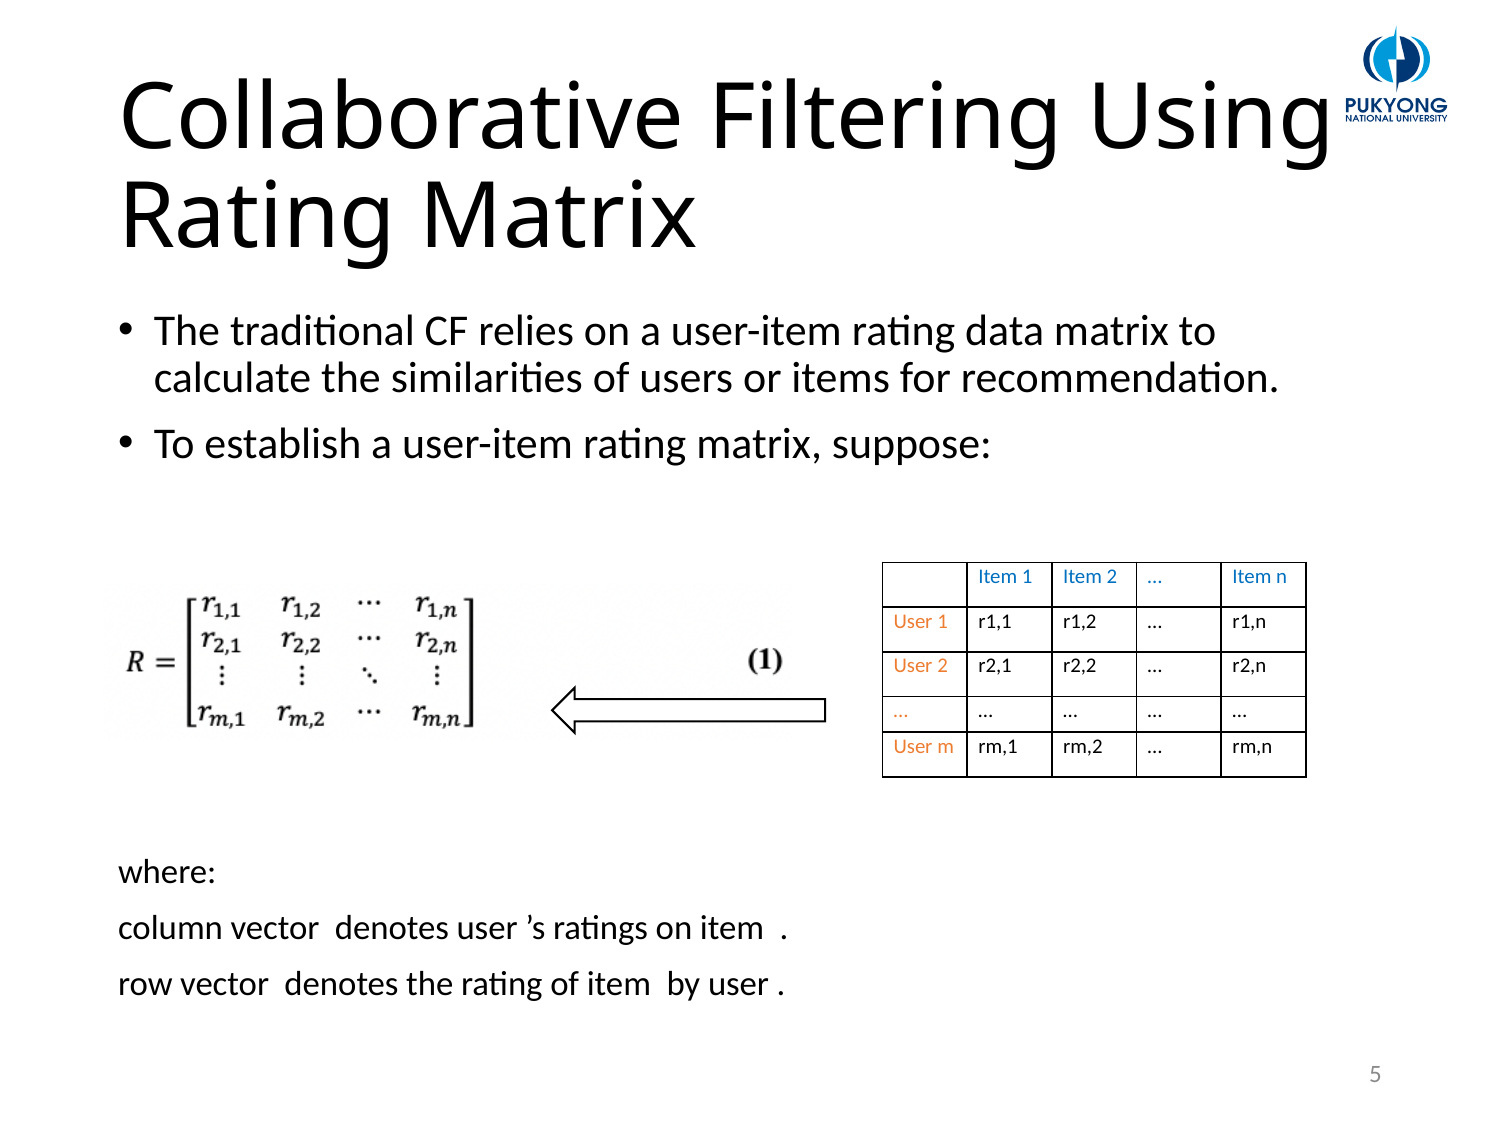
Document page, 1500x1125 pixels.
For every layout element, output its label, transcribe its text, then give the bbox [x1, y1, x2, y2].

table_cell r2,n [1222, 653, 1305, 696]
table_cell r1,1 [968, 608, 1051, 651]
table_cell … [1137, 697, 1220, 731]
title Collaborative Filtering Using Rating Matrix [103, 59, 1397, 278]
table_header … [1137, 563, 1220, 606]
table_cell User m [883, 733, 966, 776]
picture [1292, 22, 1500, 127]
table_cell r1,2 [1053, 608, 1136, 651]
table_cell … [1137, 733, 1220, 776]
table_cell rm,1 [968, 733, 1051, 776]
table_cell r2,2 [1053, 653, 1136, 696]
table_header Item 1 [968, 563, 1051, 606]
picture [103, 583, 792, 741]
table_cell User 2 [883, 653, 966, 696]
text_box [792, 698, 827, 723]
table_cell rm,2 [1053, 733, 1136, 776]
slide_number 5 [1059, 1042, 1397, 1103]
table_header Item 2 [1053, 563, 1136, 606]
table_header Item n [1222, 563, 1305, 606]
table_header [883, 563, 966, 606]
table_cell rm,n [1222, 733, 1305, 776]
table_cell r1,n [1222, 608, 1305, 651]
table_cell … [1137, 653, 1220, 696]
table_cell User 1 [883, 608, 966, 651]
table_cell … [968, 697, 1051, 731]
table_cell … [1137, 608, 1220, 651]
table_cell r2,1 [968, 653, 1051, 696]
table_cell … [883, 697, 966, 731]
table_cell … [1053, 697, 1136, 731]
table_cell … [1222, 697, 1305, 731]
